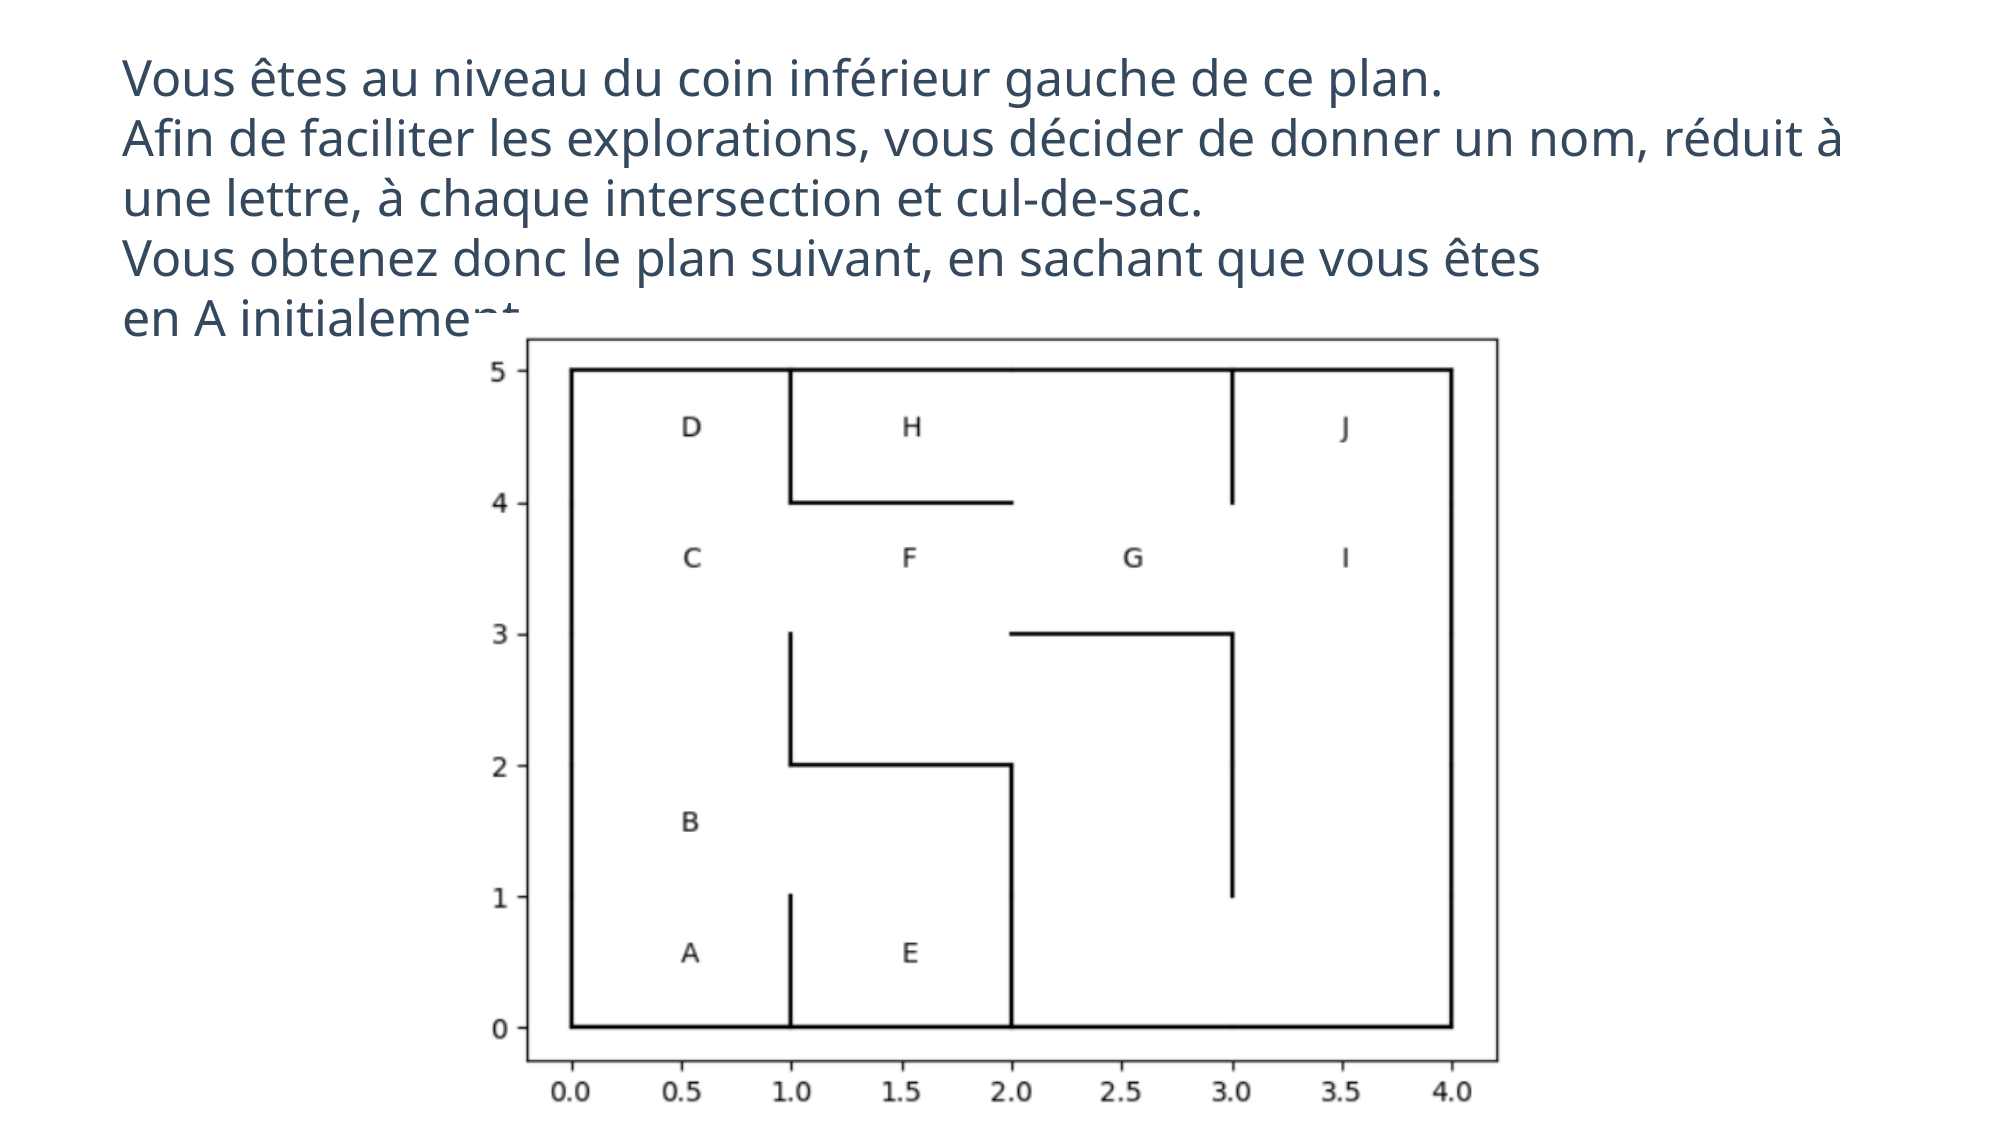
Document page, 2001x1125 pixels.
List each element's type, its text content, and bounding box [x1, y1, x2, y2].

picture [469, 313, 1531, 1118]
text_box Vous êtes au niveau du coin inférieur gauche de ce plan. Afin de faciliter les explorations, vous décider de donner un nom, réduit à une lettre, à chaque intersection et cul-de-sac. Vous obtenez donc le plan suivant, en sachant que vous êtes en A initialement. [107, 39, 1897, 445]
